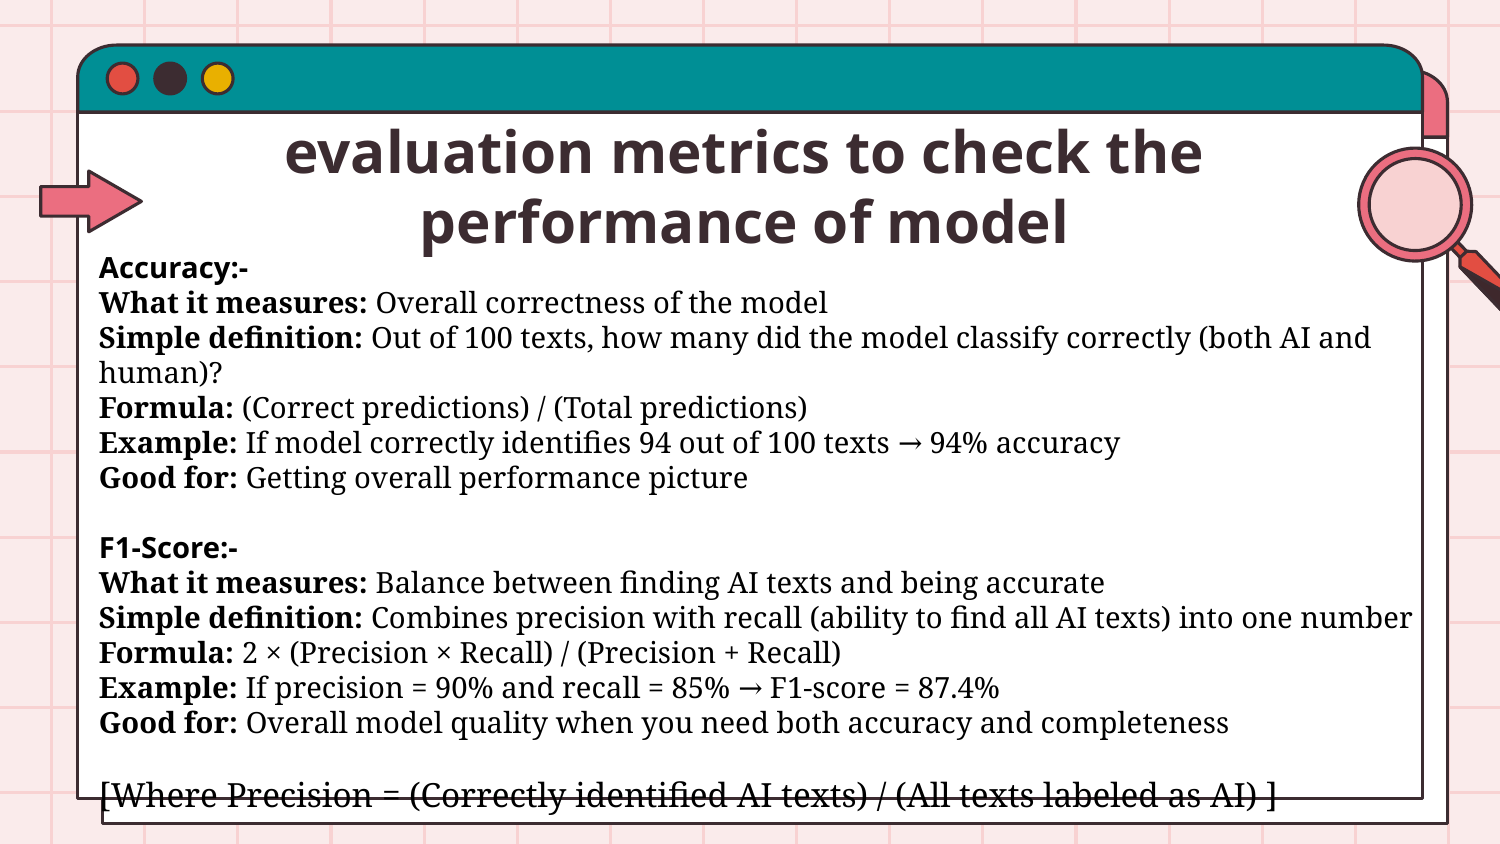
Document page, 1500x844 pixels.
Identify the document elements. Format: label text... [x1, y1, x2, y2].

text_box Accuracy:- What it measures: Overall correctness of the model Simple definition: Out of 100 texts, how many did the model classify correctly (both AI and human)? Formula: (Correct predictions) / (Total predictions) Example: If model correctly identifies 94 out of 100 texts → 94% accuracy Good for: Getting overall performance picture F1-Score:- What it measures: Balance between finding AI texts and being accurate Simple definition: Combines precision with recall (ability to find all AI texts) into one number Formula: 2 × (Precision × Recall) / (Precision + Recall) Example: If precision = 90% and recall = 85% → F1-score = 87.4% Good for: Overall model quality when you need both accuracy and completeness [Where Precision = (Correctly identified AI texts) / (All texts labeled as AI) ] [84, 324, 1456, 844]
title evaluation metrics to check the performance of model [141, 99, 1348, 146]
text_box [40, 147, 1500, 315]
